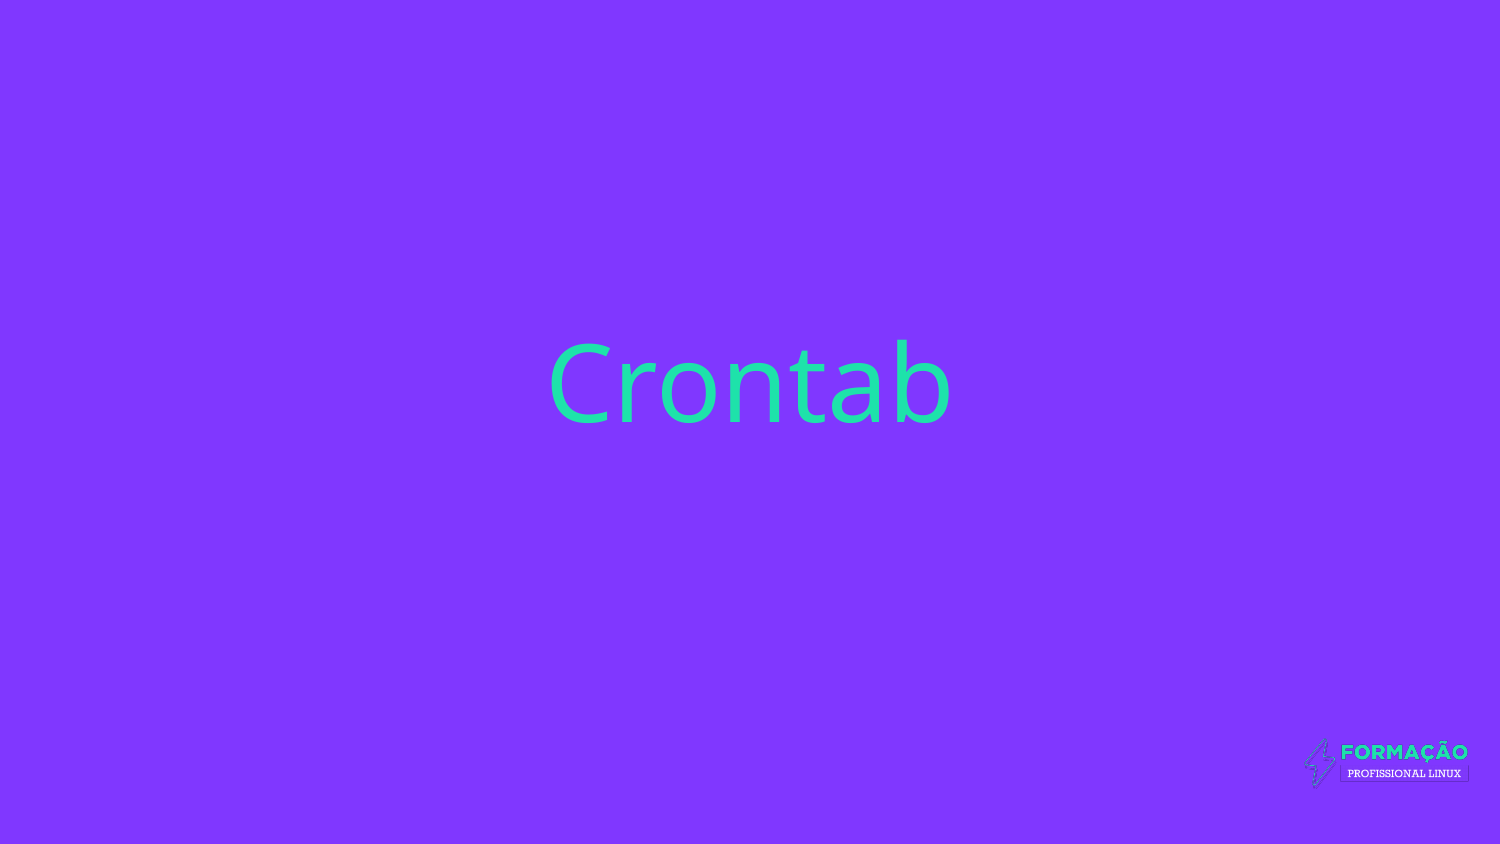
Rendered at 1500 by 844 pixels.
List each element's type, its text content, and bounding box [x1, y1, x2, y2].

title Crontab [51, 122, 1449, 459]
picture [1273, 683, 1500, 844]
